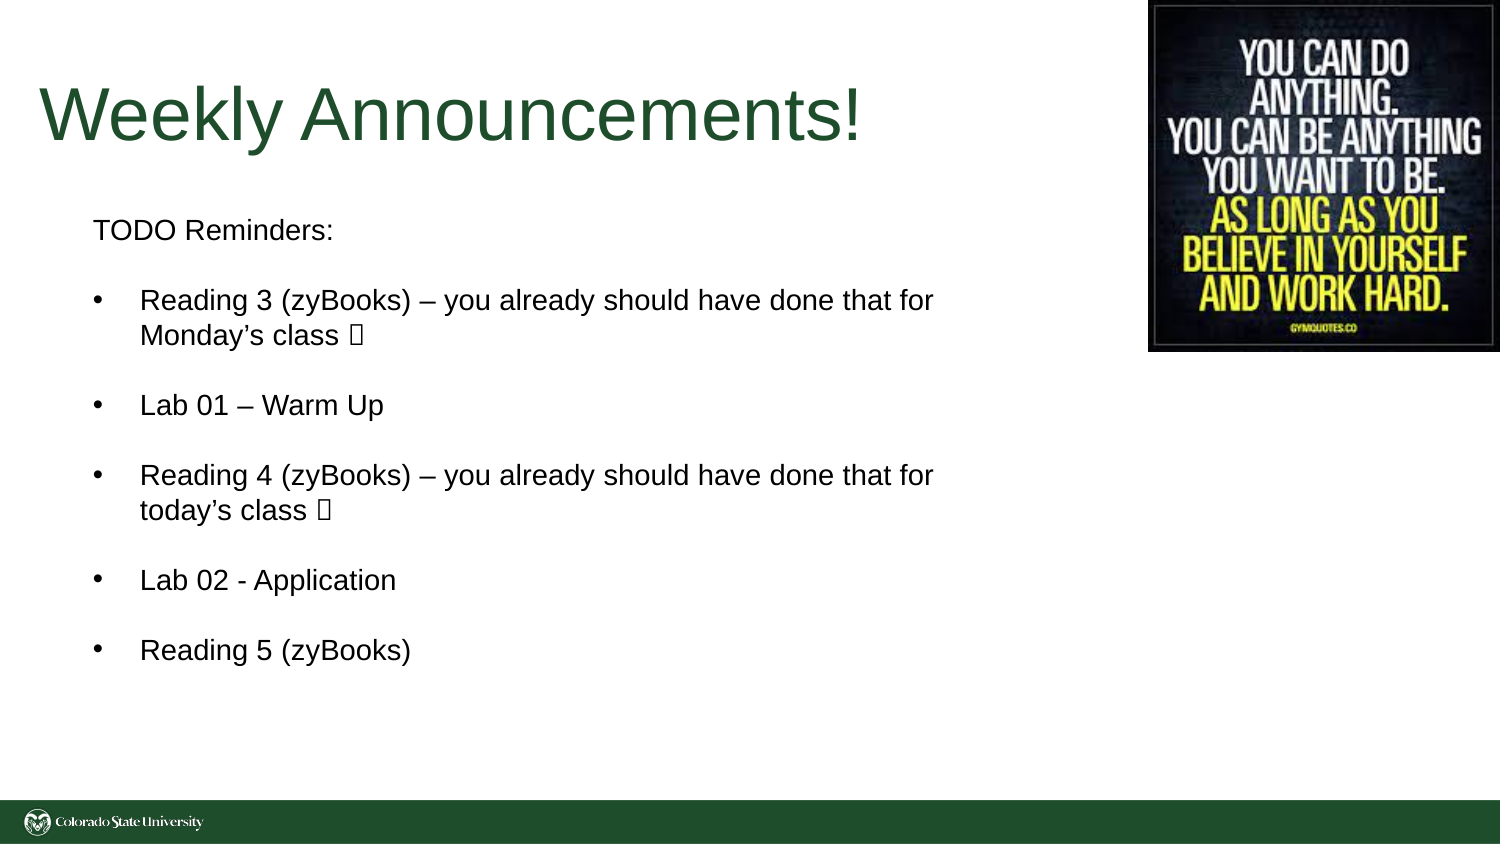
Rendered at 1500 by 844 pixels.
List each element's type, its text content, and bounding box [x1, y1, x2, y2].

title Weekly Announcements! [29, 55, 1143, 166]
text_box TODO Reminders: Reading 3 (zyBooks) – you already should have done that for Monday’s class  Lab 01 – Warm Up Reading 4 (zyBooks) – you already should have done that for today’s class  Lab 02 - Application Reading 5 (zyBooks) [78, 204, 1002, 674]
picture [1148, 0, 1500, 352]
picture [16, 800, 212, 844]
